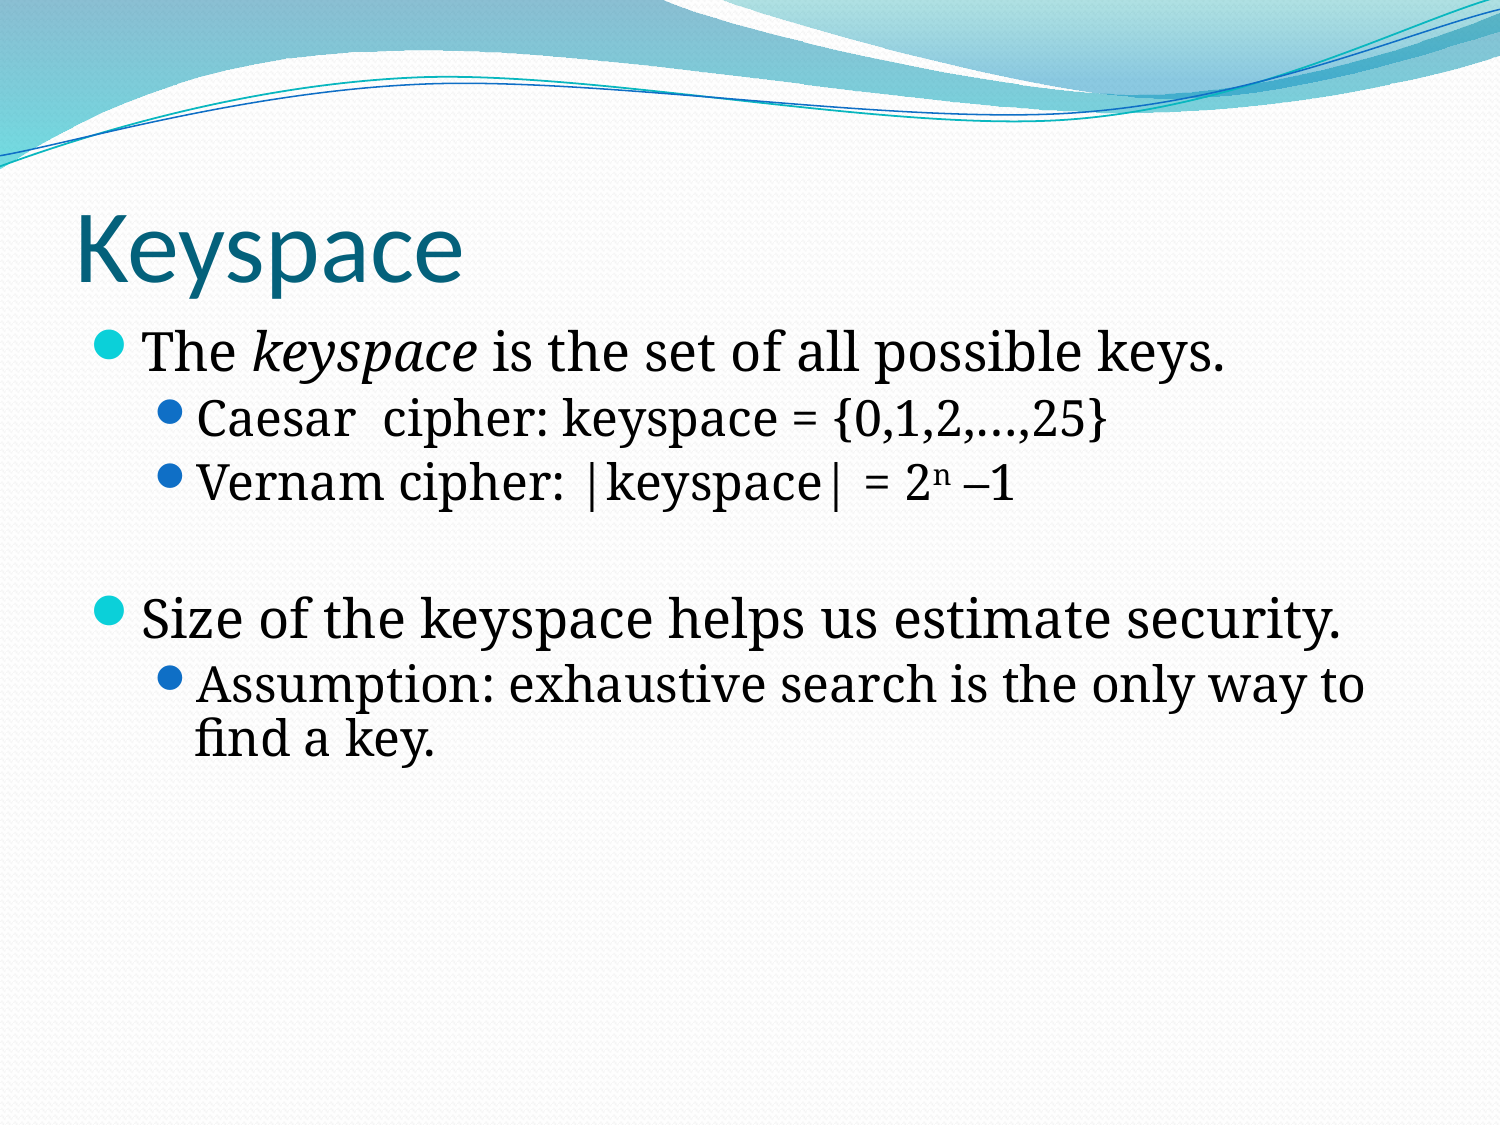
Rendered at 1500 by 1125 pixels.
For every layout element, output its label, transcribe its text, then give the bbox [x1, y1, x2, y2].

list The keyspace is the set of all possible keys. Caesar cipher: keyspace = {0,1,2,…,25} Vernam cipher: |keyspace| = 2n –1 Size of the keyspace helps us estimate security. Assumption: exhaustive search is the only way to find a key. [75, 317, 1425, 1038]
title Keyspace [75, 115, 1425, 303]
